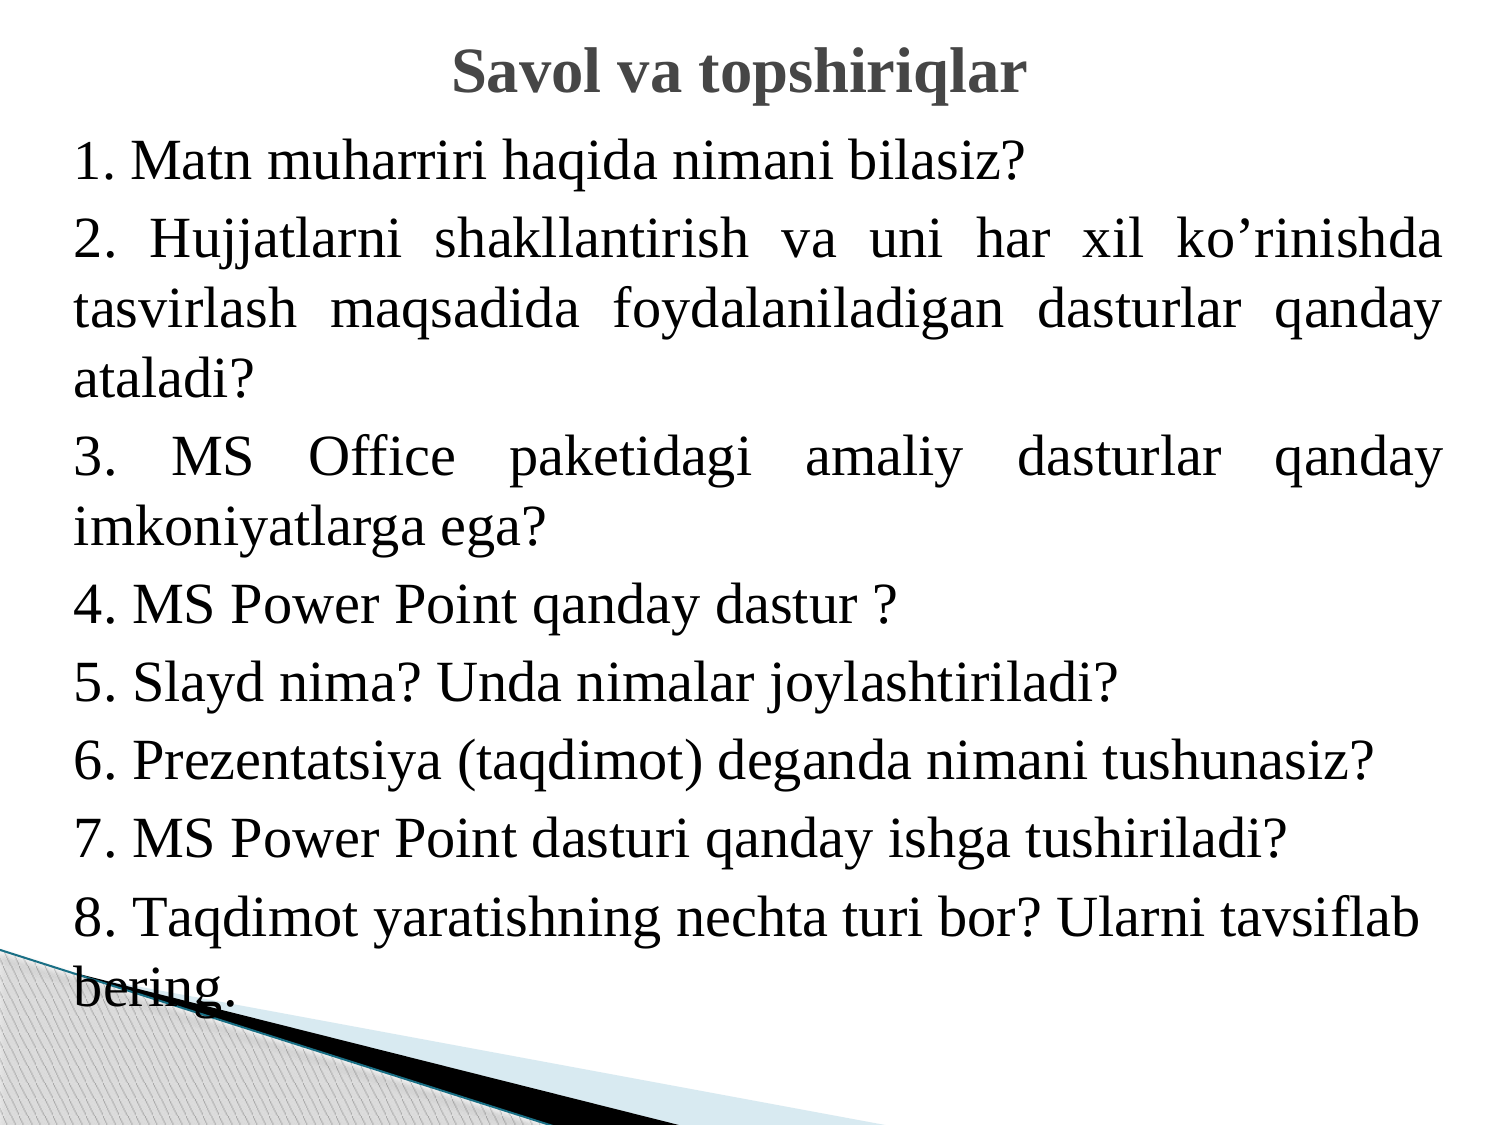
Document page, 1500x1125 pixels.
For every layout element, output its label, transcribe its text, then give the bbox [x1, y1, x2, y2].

list 1. Matn muharriri haqida nimani bilasiz? 2. Hujjatlarni shakllantirish va uni har xil ko’rinishda tasvirlash maqsadida foydalaniladigan dasturlar qanday ataladi? 3. MS Officе paketidagi amaliy dasturlar qanday imkoniyatlarga ega? 4. MS Power Point qanday dastur ? 5. Slayd nima? Unda nimalar joylashtiriladi? 6. Prezentatsiya (taqdimot) deganda nimani tushunasiz? 7. MS Power Point dasturi qanday ishga tushiriladi? 8. Тaqdimot yaratishning nechta turi bor? Ularni tavsiflab bering. [41, 113, 1459, 1035]
title Savol va topshiriqlar [64, 19, 1415, 114]
